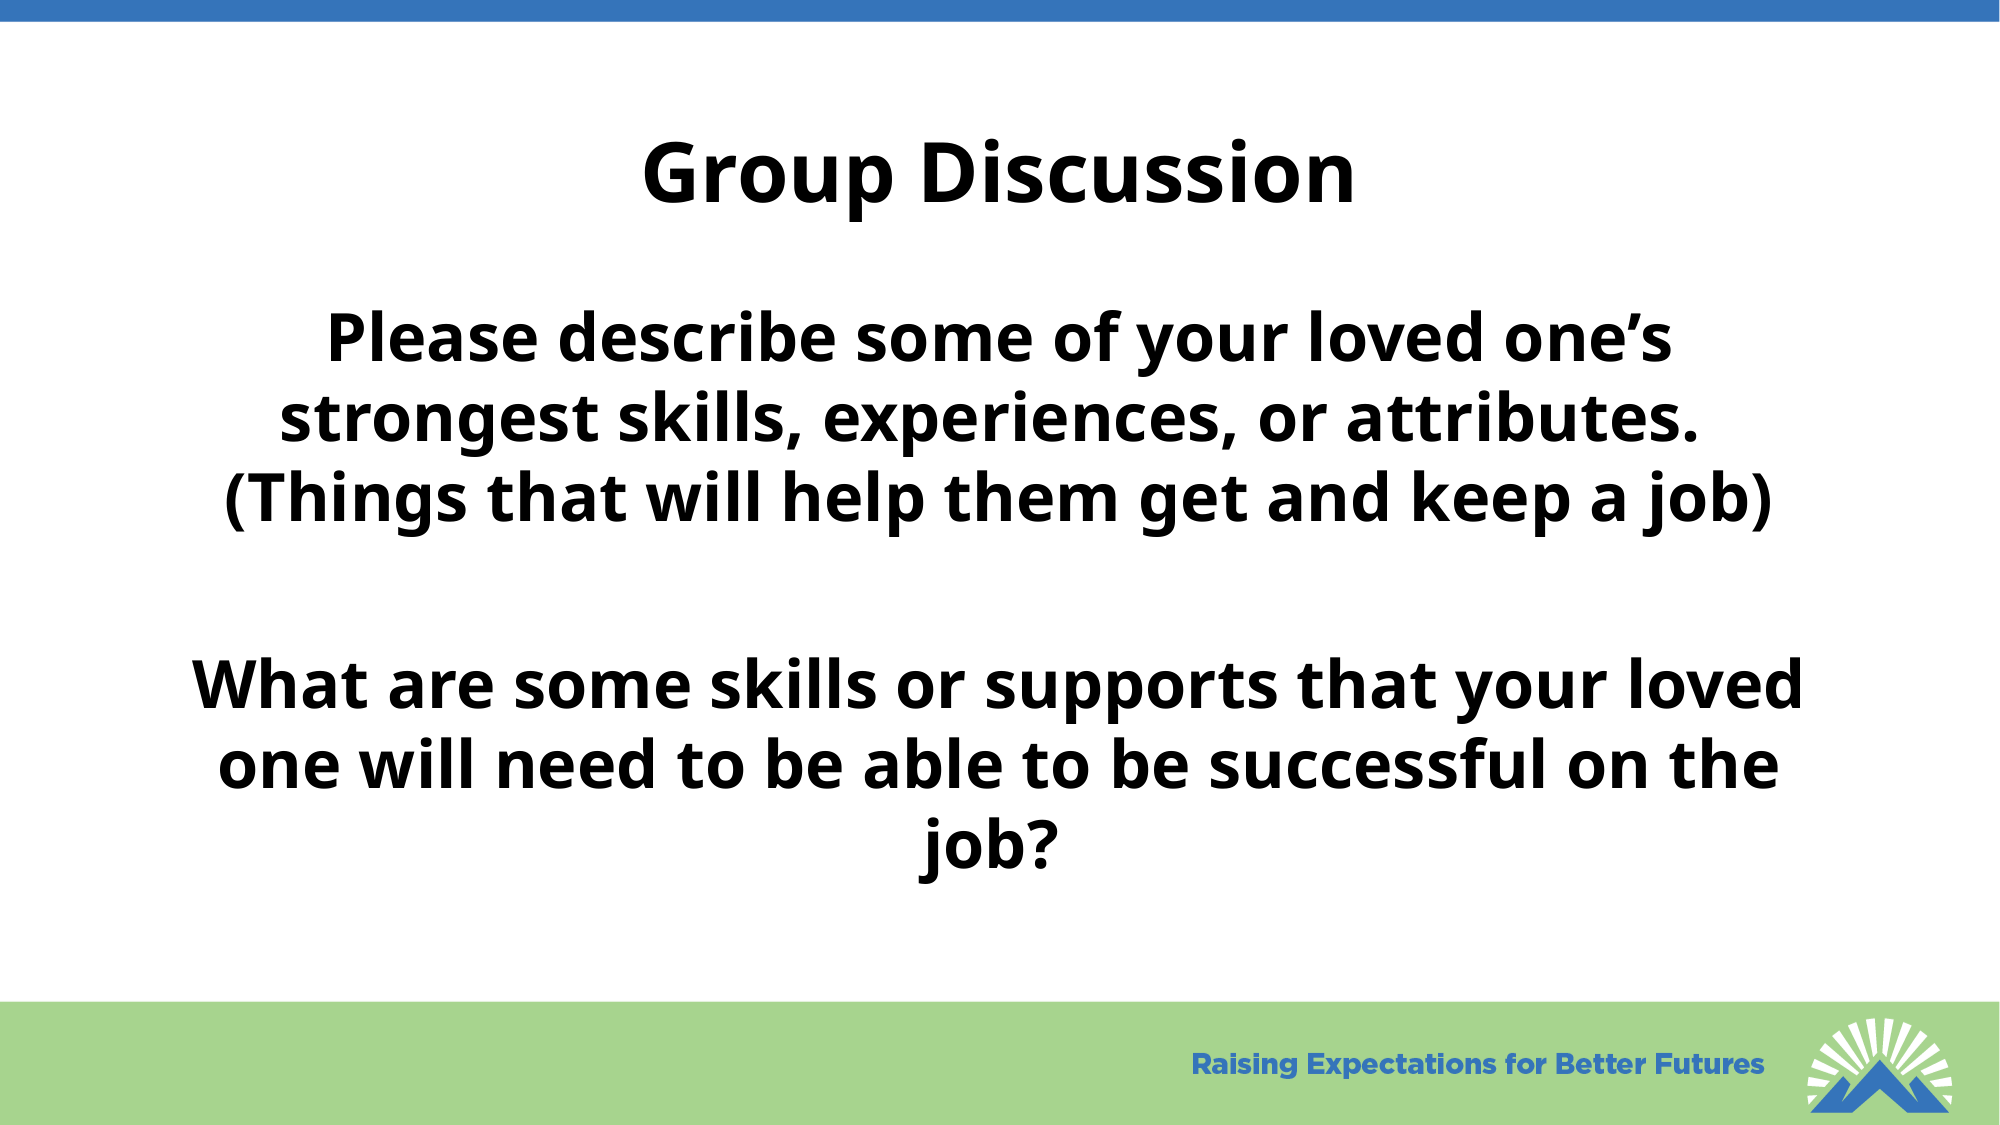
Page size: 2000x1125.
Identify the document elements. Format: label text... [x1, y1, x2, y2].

picture [0, 0, 2000, 1125]
list Please describe some of your loved one’s strongest skills, experiences, or attributes. (Things that will help them get and keep a job) What are some skills or supports that your loved one will need to be able to be successful on the job? [149, 287, 1850, 913]
title Group Discussion [149, 75, 1850, 263]
